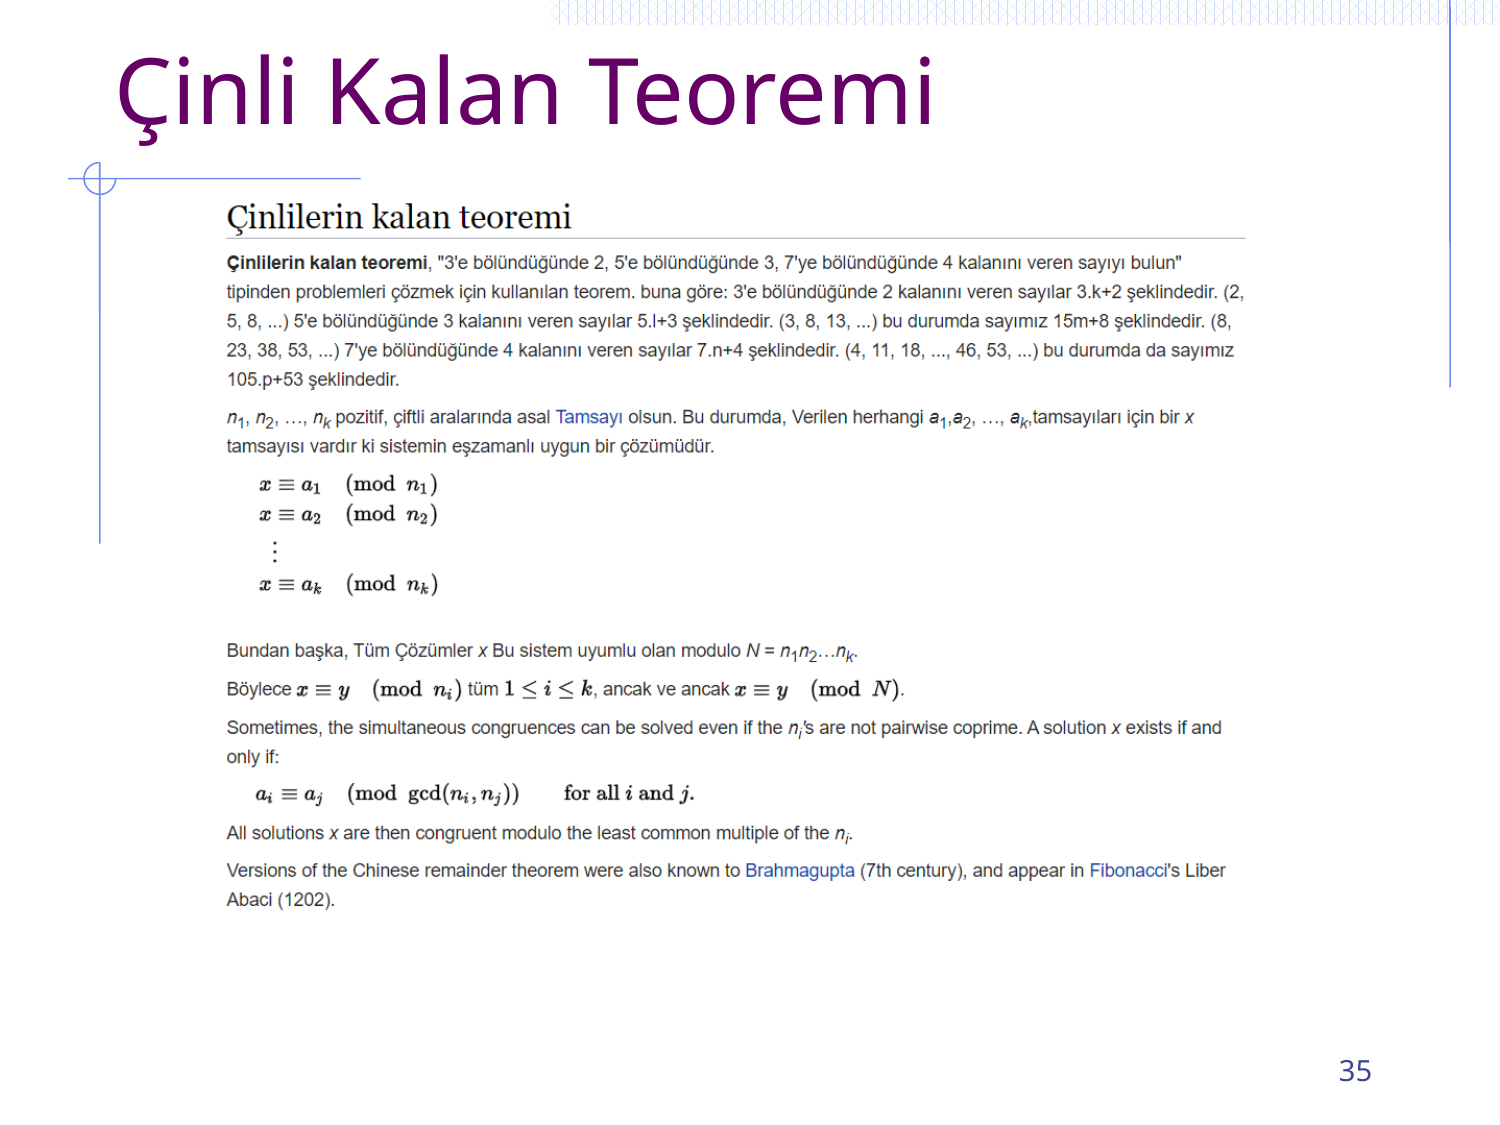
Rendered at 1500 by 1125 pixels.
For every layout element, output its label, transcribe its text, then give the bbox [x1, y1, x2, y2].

title Çinli Kalan Teoremi [99, 49, 1451, 151]
picture [196, 195, 1304, 930]
slide_number 35 [1074, 1062, 1388, 1101]
